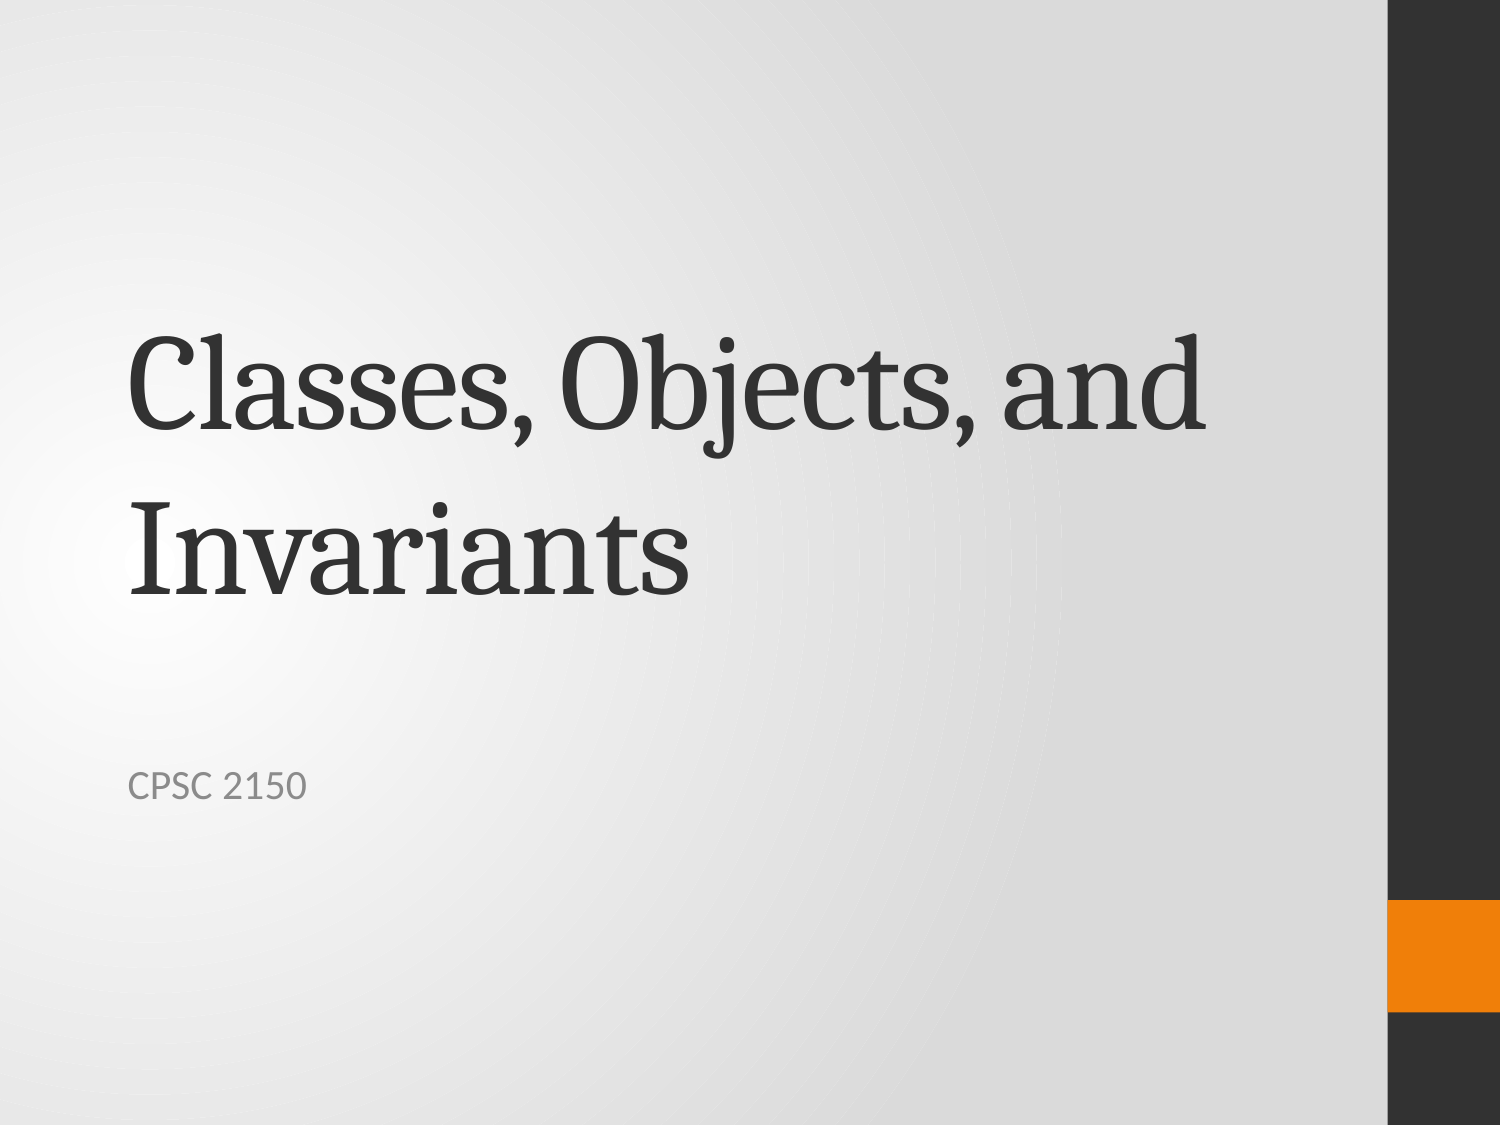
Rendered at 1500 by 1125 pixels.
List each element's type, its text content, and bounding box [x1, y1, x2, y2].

title Classes, Objects, and Invariants [112, 400, 1388, 630]
subtitle CPSC 2150 [112, 750, 1173, 925]
